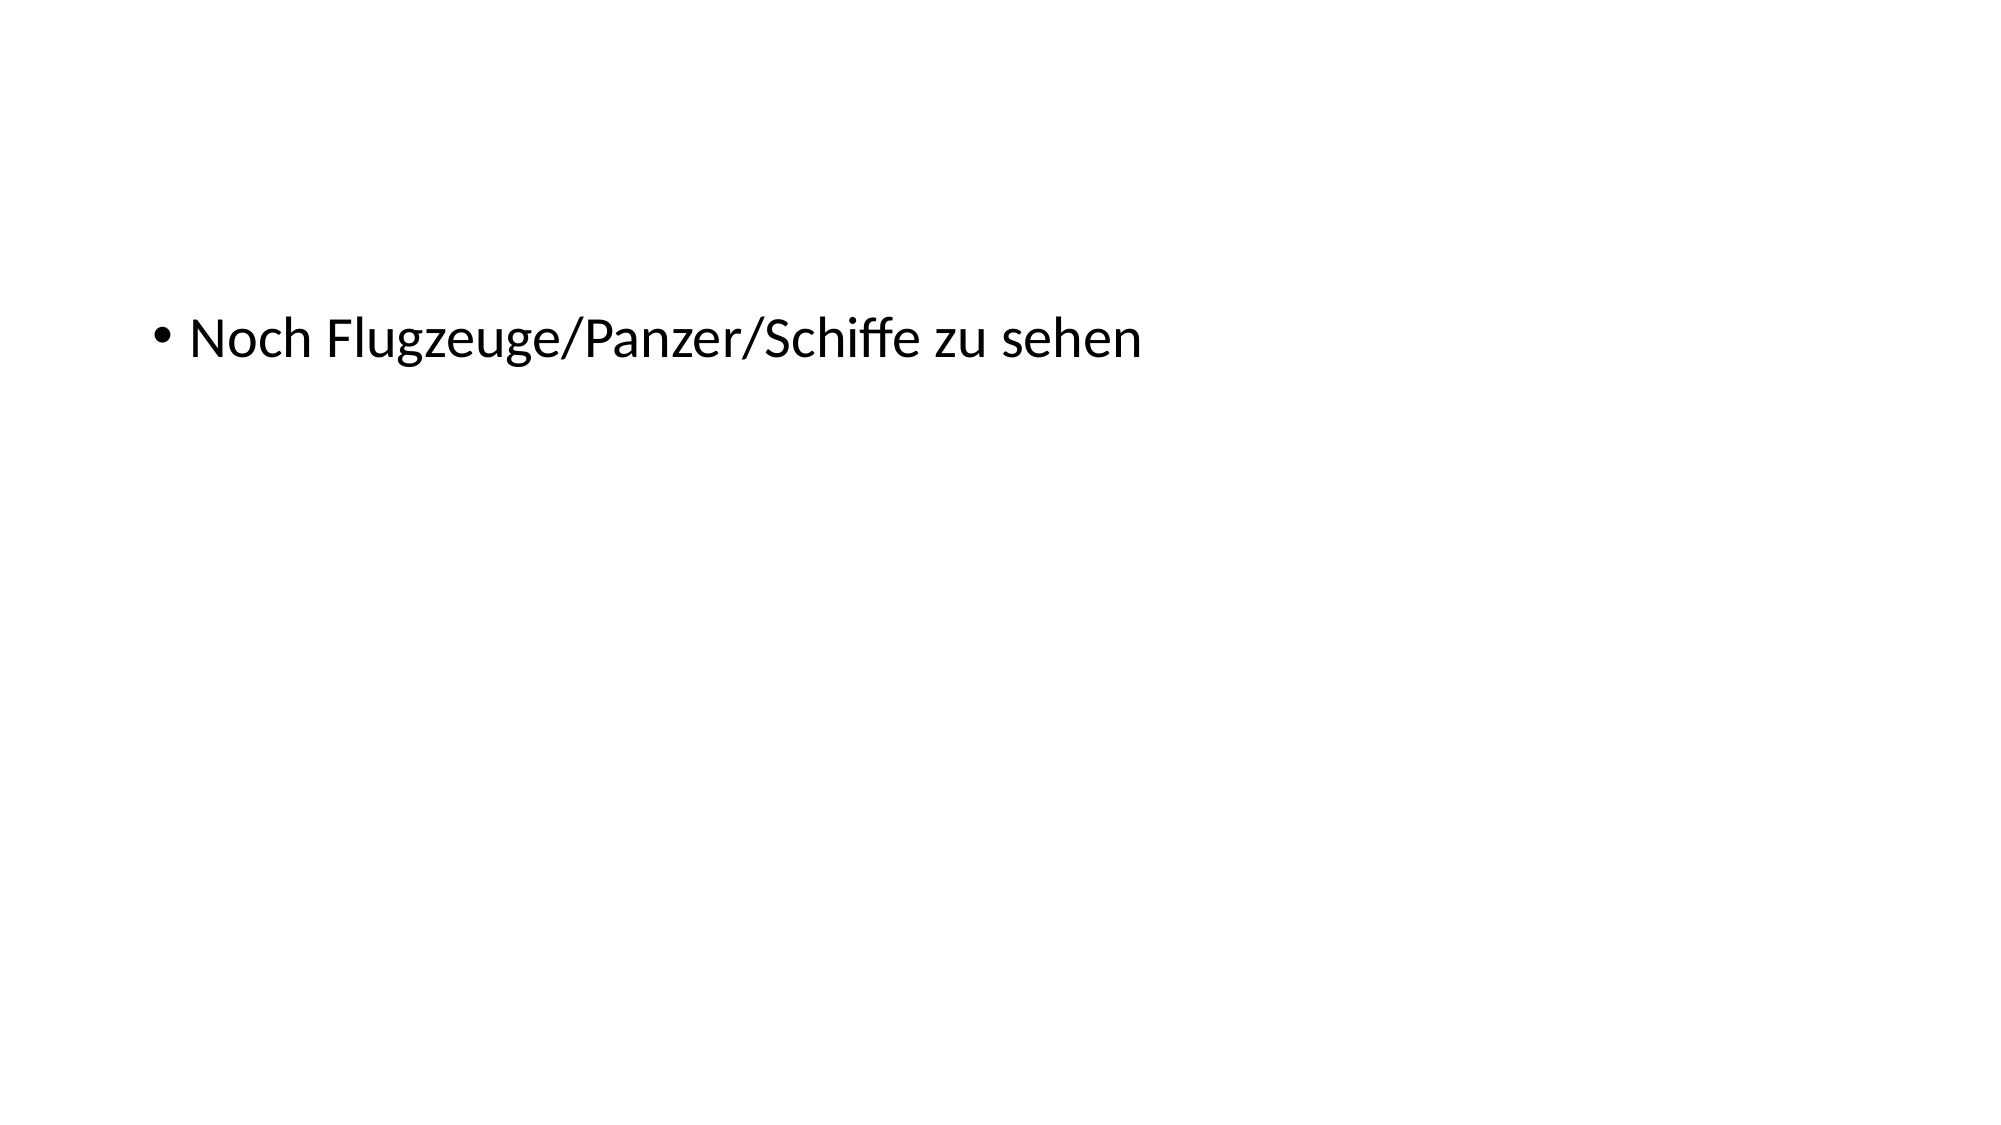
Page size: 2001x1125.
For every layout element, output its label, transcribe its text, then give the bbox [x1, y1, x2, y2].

list Noch Flugzeuge/Panzer/Schiffe zu sehen [137, 299, 1863, 1014]
